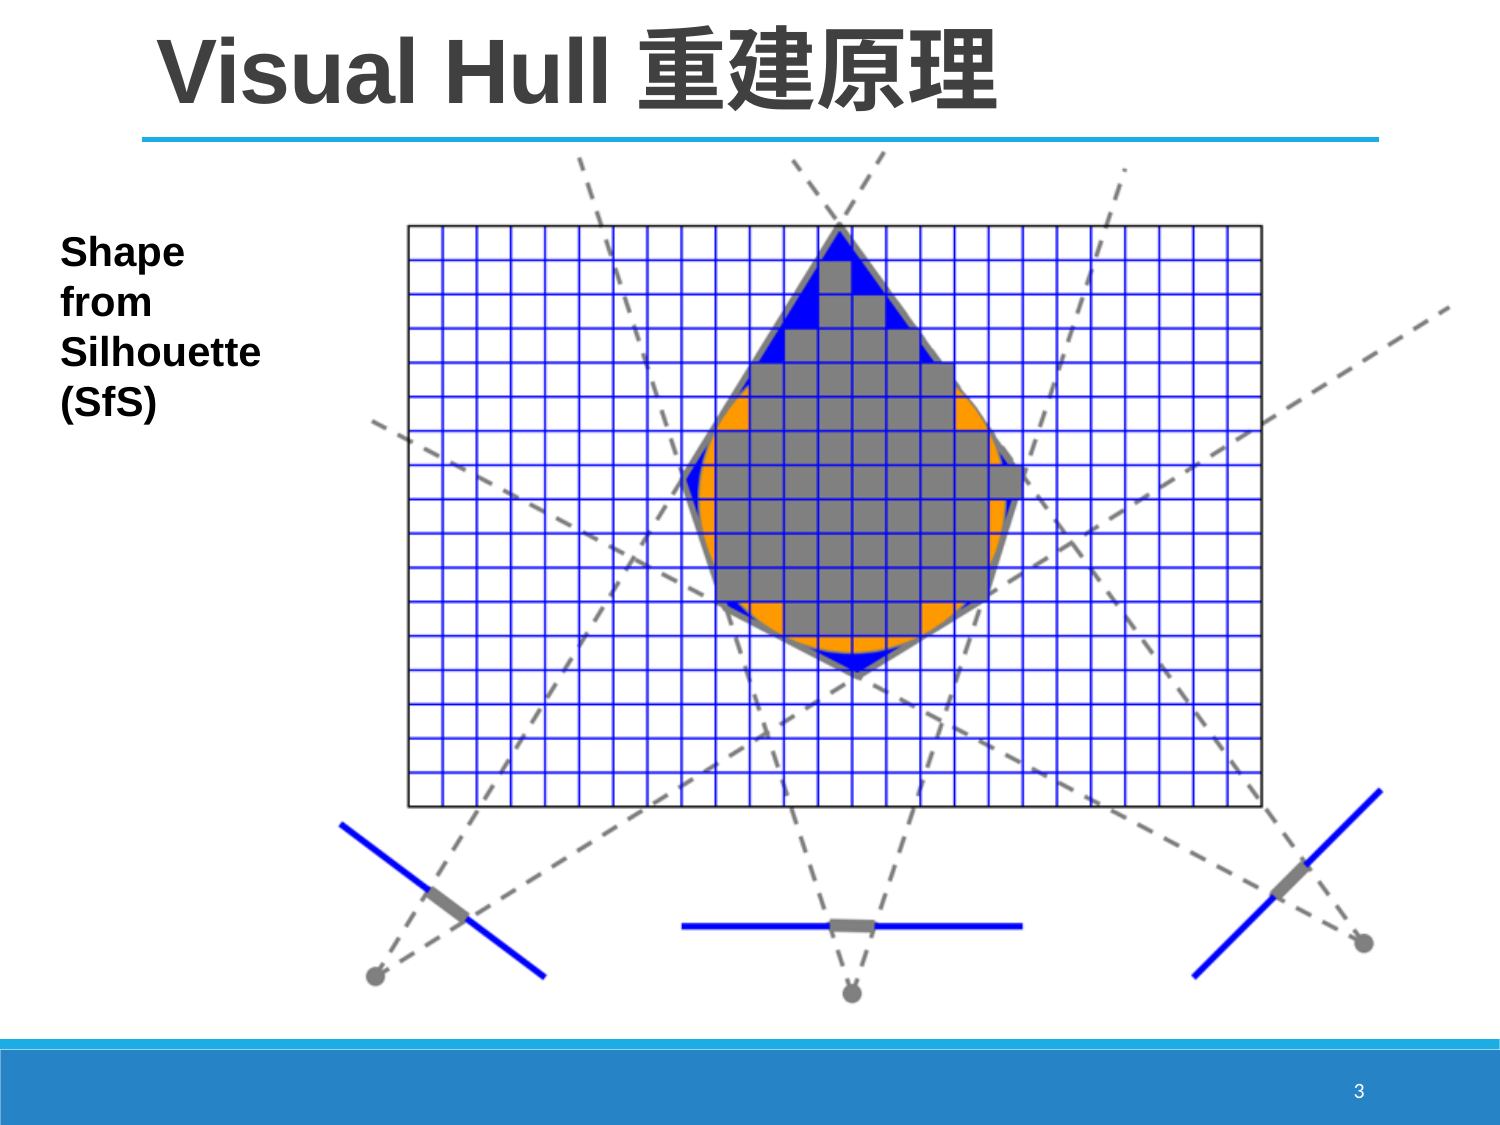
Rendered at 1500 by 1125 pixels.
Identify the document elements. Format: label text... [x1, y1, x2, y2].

text_box Shape from Silhouette (SfS) [0, 217, 281, 433]
picture [284, 144, 1463, 1007]
slide_number 3 [1218, 1059, 1380, 1120]
text_box Visual Hull重建原理 [141, 0, 1261, 131]
